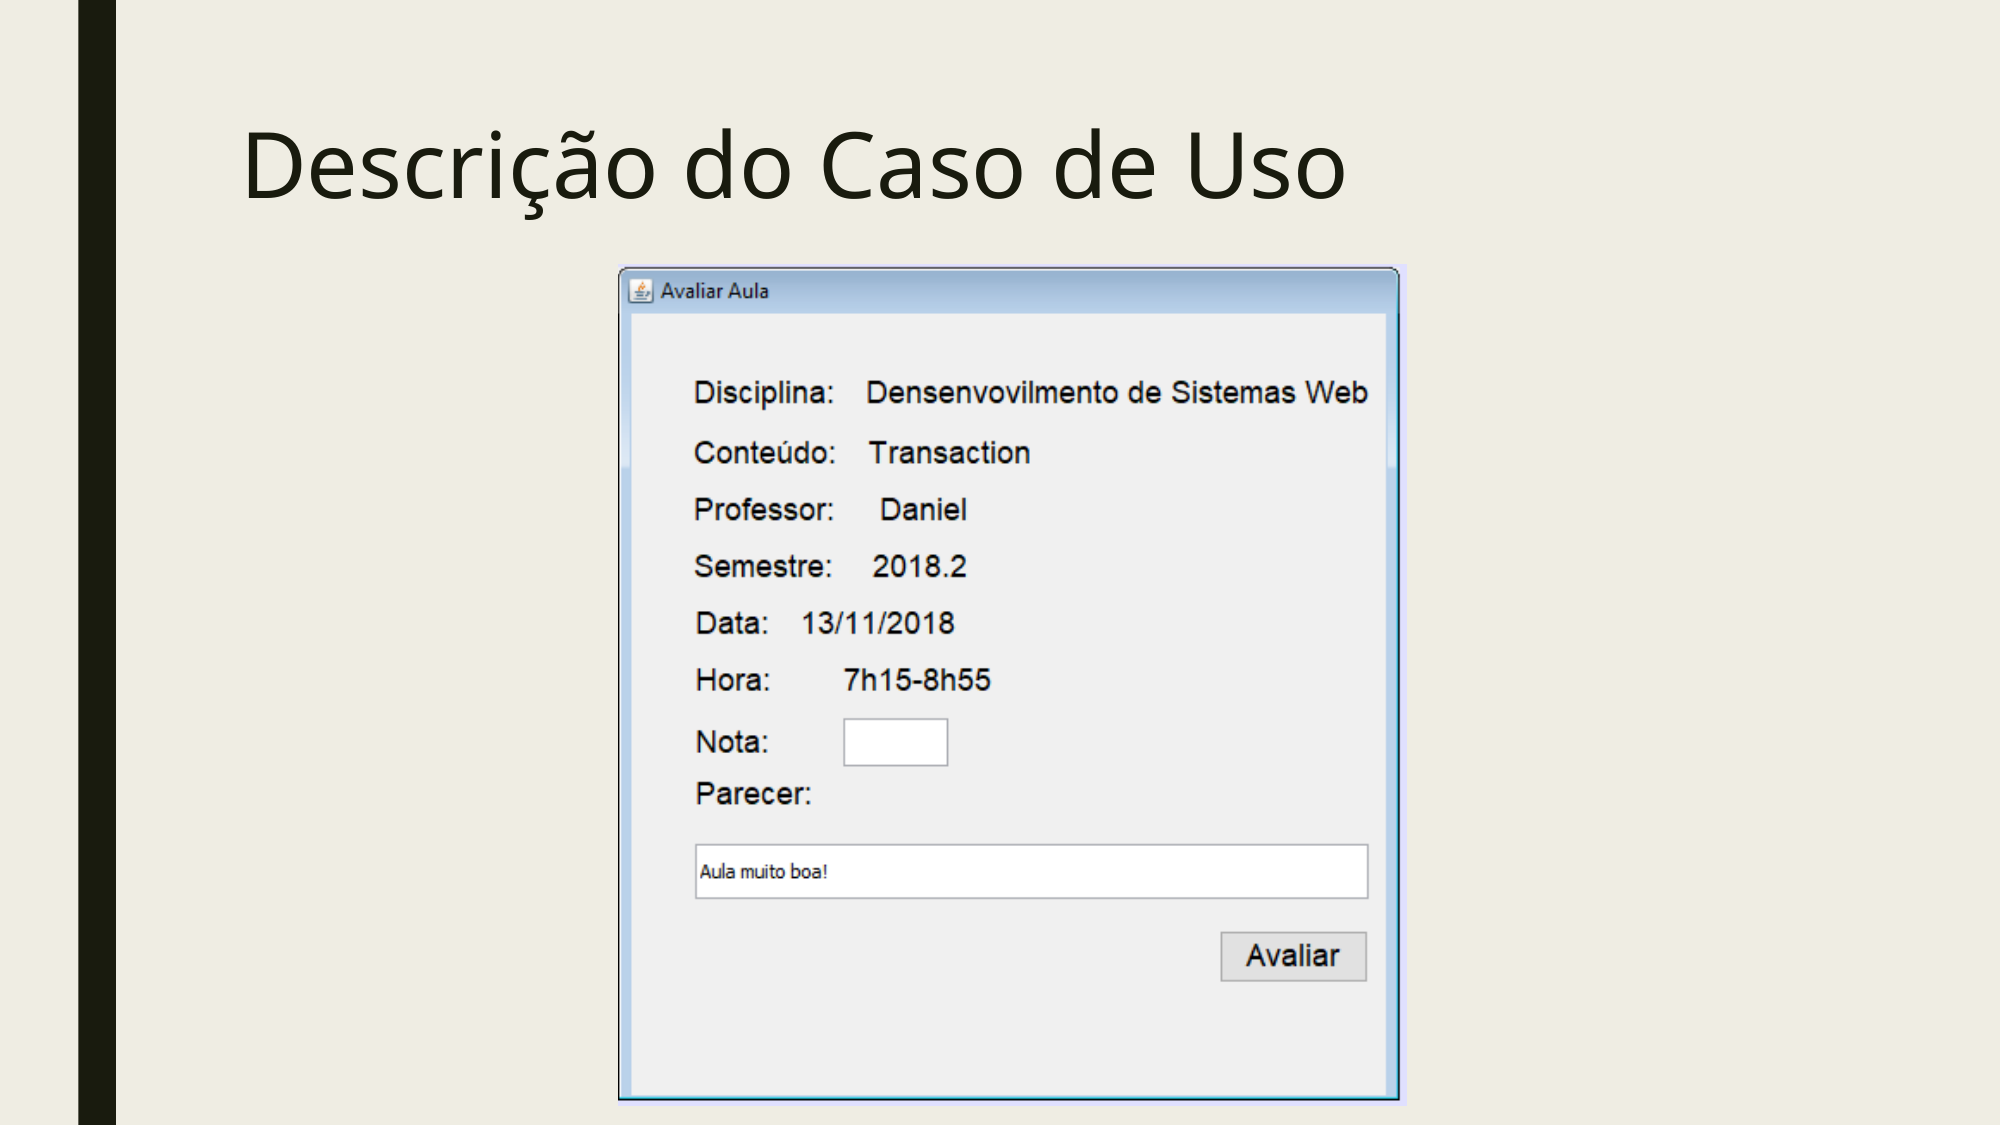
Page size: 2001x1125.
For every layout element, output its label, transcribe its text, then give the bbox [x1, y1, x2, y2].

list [618, 264, 1407, 1106]
title Descrição do Caso de Uso [225, 112, 1800, 357]
